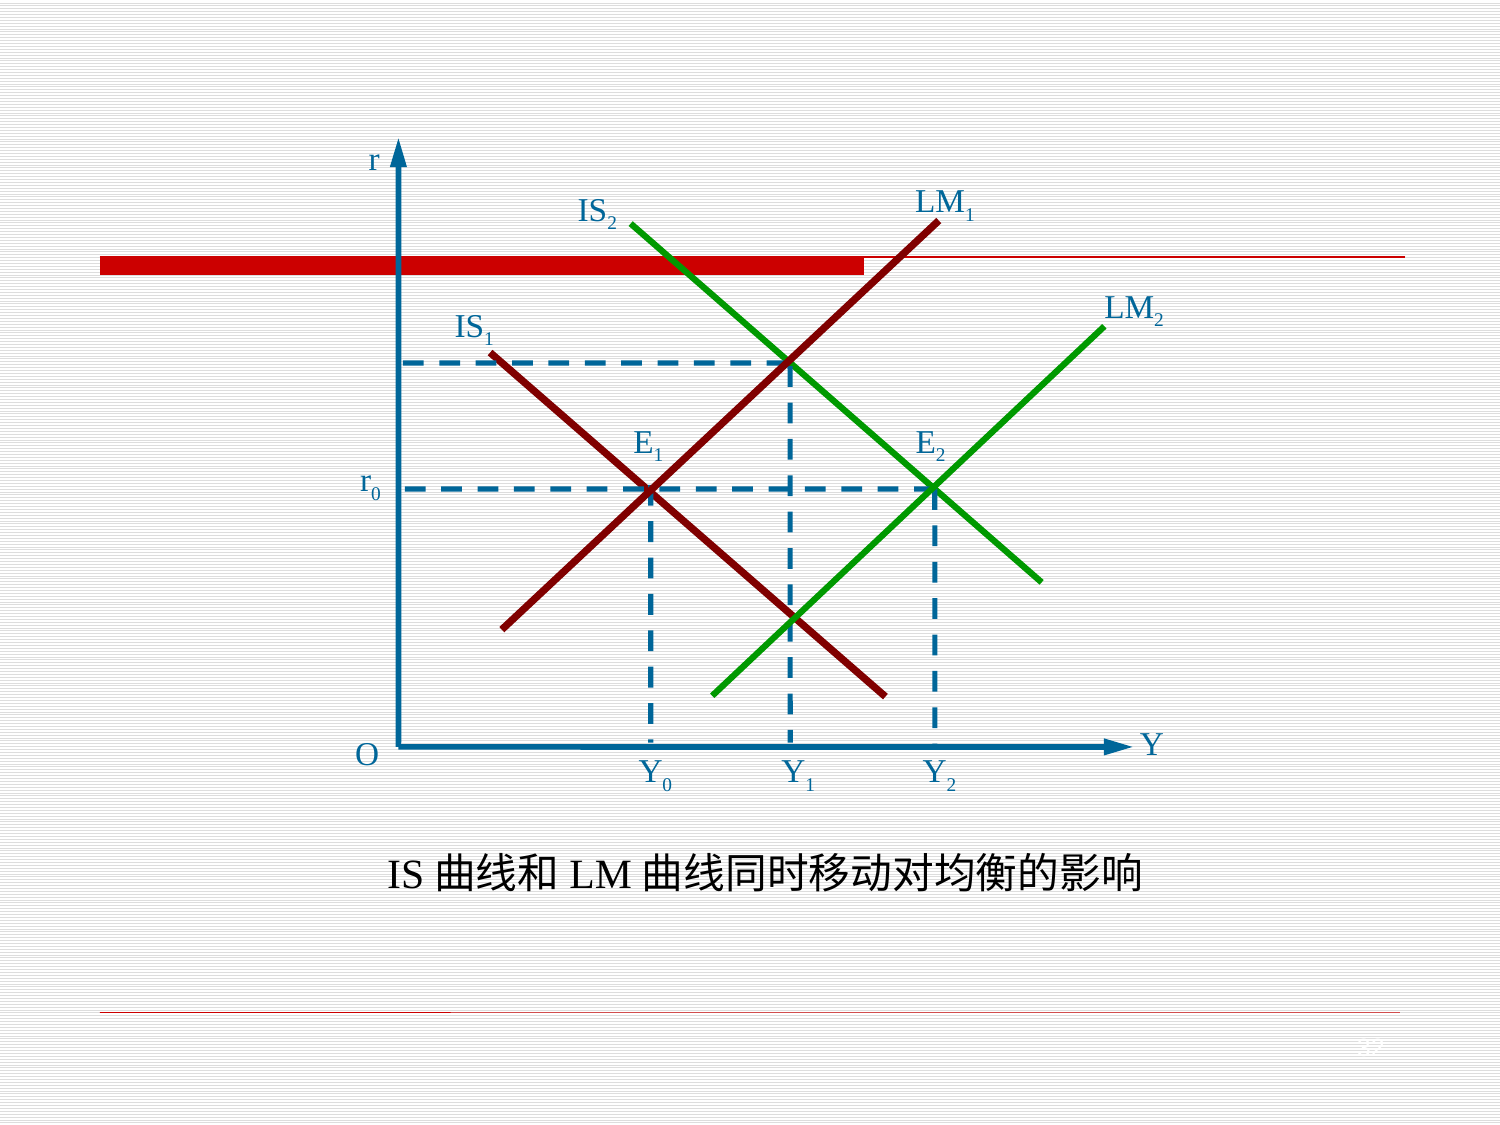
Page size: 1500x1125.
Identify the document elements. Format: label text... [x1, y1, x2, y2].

slide_number 32 [1074, 1024, 1401, 1103]
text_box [354, 137, 1185, 811]
text_box IS曲线和LM曲线同时移动对均衡的影响 [289, 838, 1250, 905]
